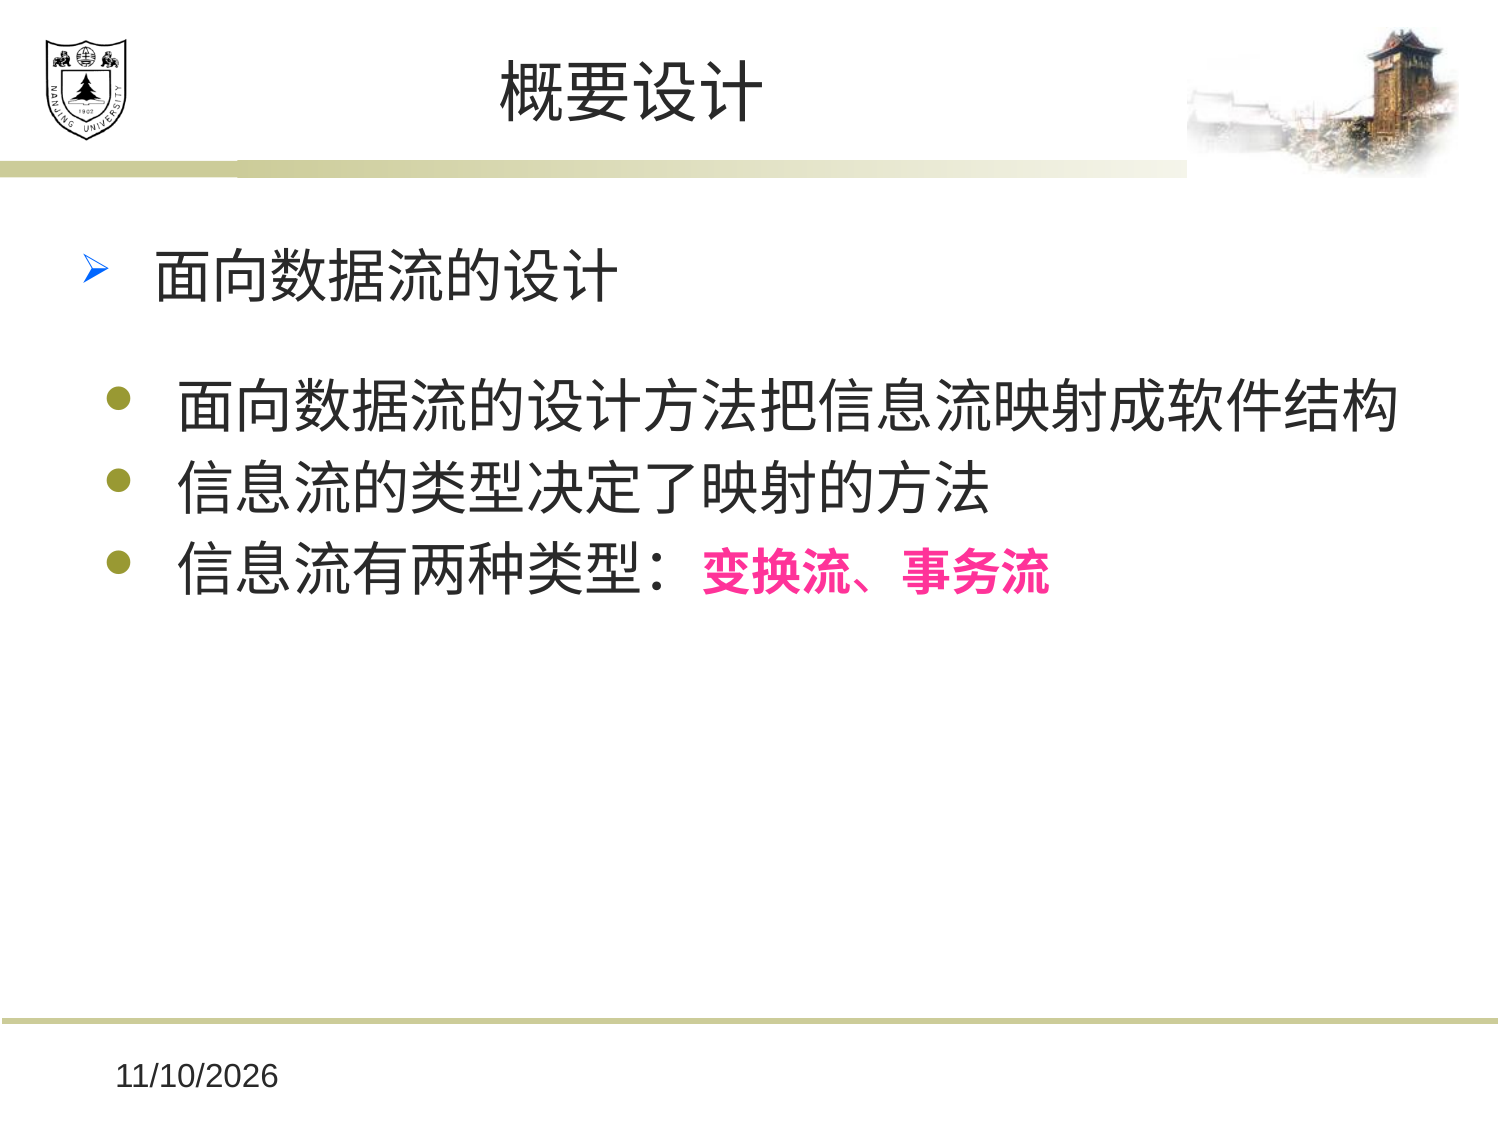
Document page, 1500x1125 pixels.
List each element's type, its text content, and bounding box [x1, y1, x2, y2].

list 面向数据流的设计 [64, 231, 1401, 315]
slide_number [100, 1046, 313, 1107]
picture [41, 36, 131, 143]
picture [1187, 27, 1459, 178]
text_box 面向数据流的设计方法把信息流映射成软件结构 信息流的类型决定了映射的方法 信息流有两种类型：变换流、事务流 [88, 361, 1425, 634]
picture [2, 1018, 1498, 1024]
title 概要设计 [171, 42, 1093, 138]
